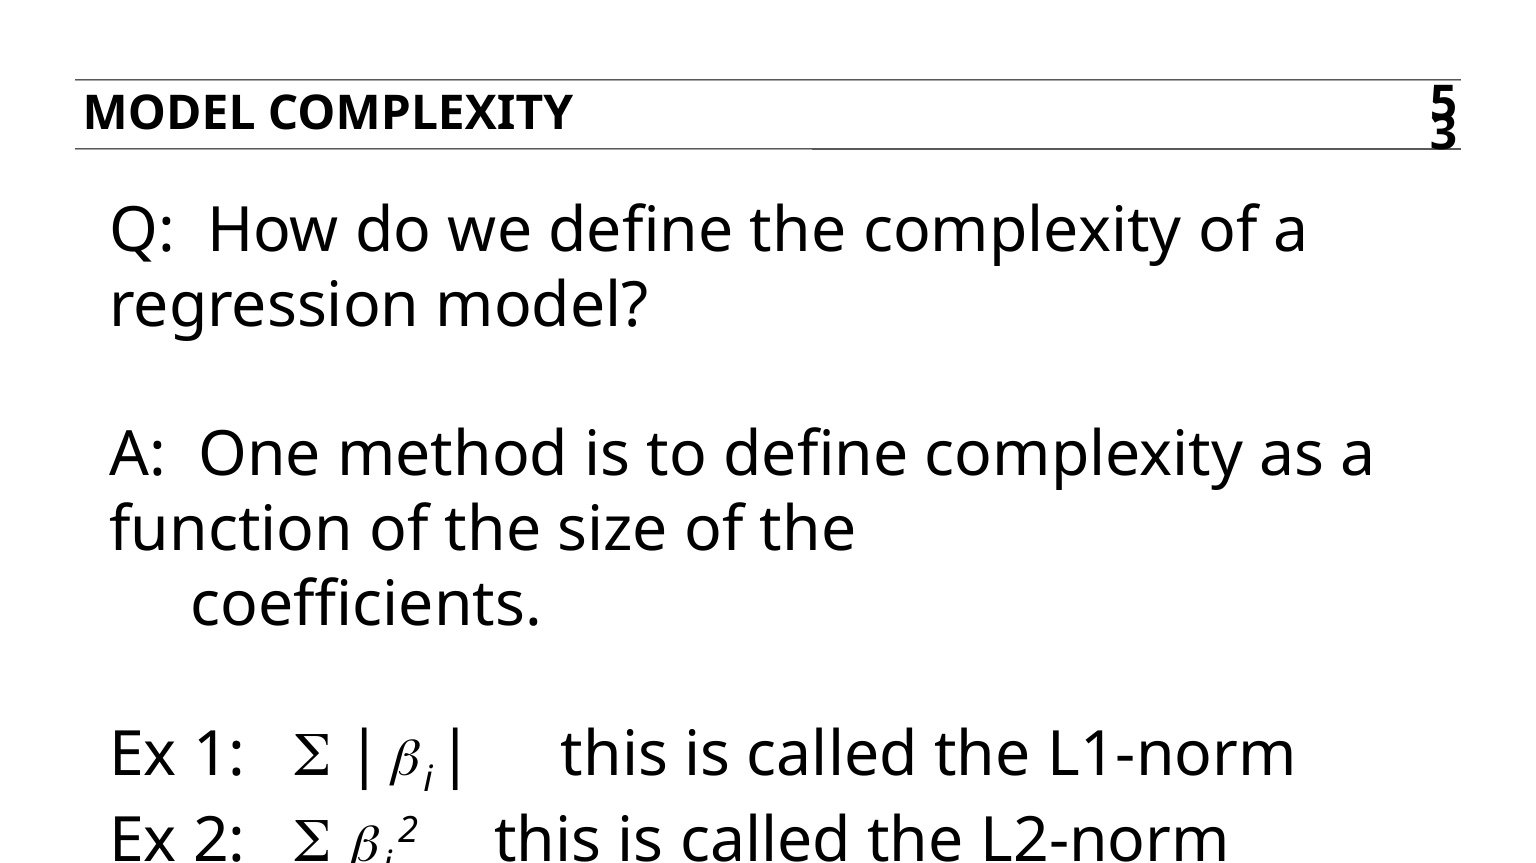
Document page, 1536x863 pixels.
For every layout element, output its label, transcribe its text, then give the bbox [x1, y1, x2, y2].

list Model complexity [67, 81, 1118, 132]
text_box Q: How do we define the complexity of a regression model? A: One method is to define complexity as a function of the size of the coefficients. Ex 1: S |bi| this is called the L1-norm Ex 2: S bi2 this is called the L2-norm [94, 181, 1470, 863]
slide_number 53 [1419, 86, 1461, 138]
